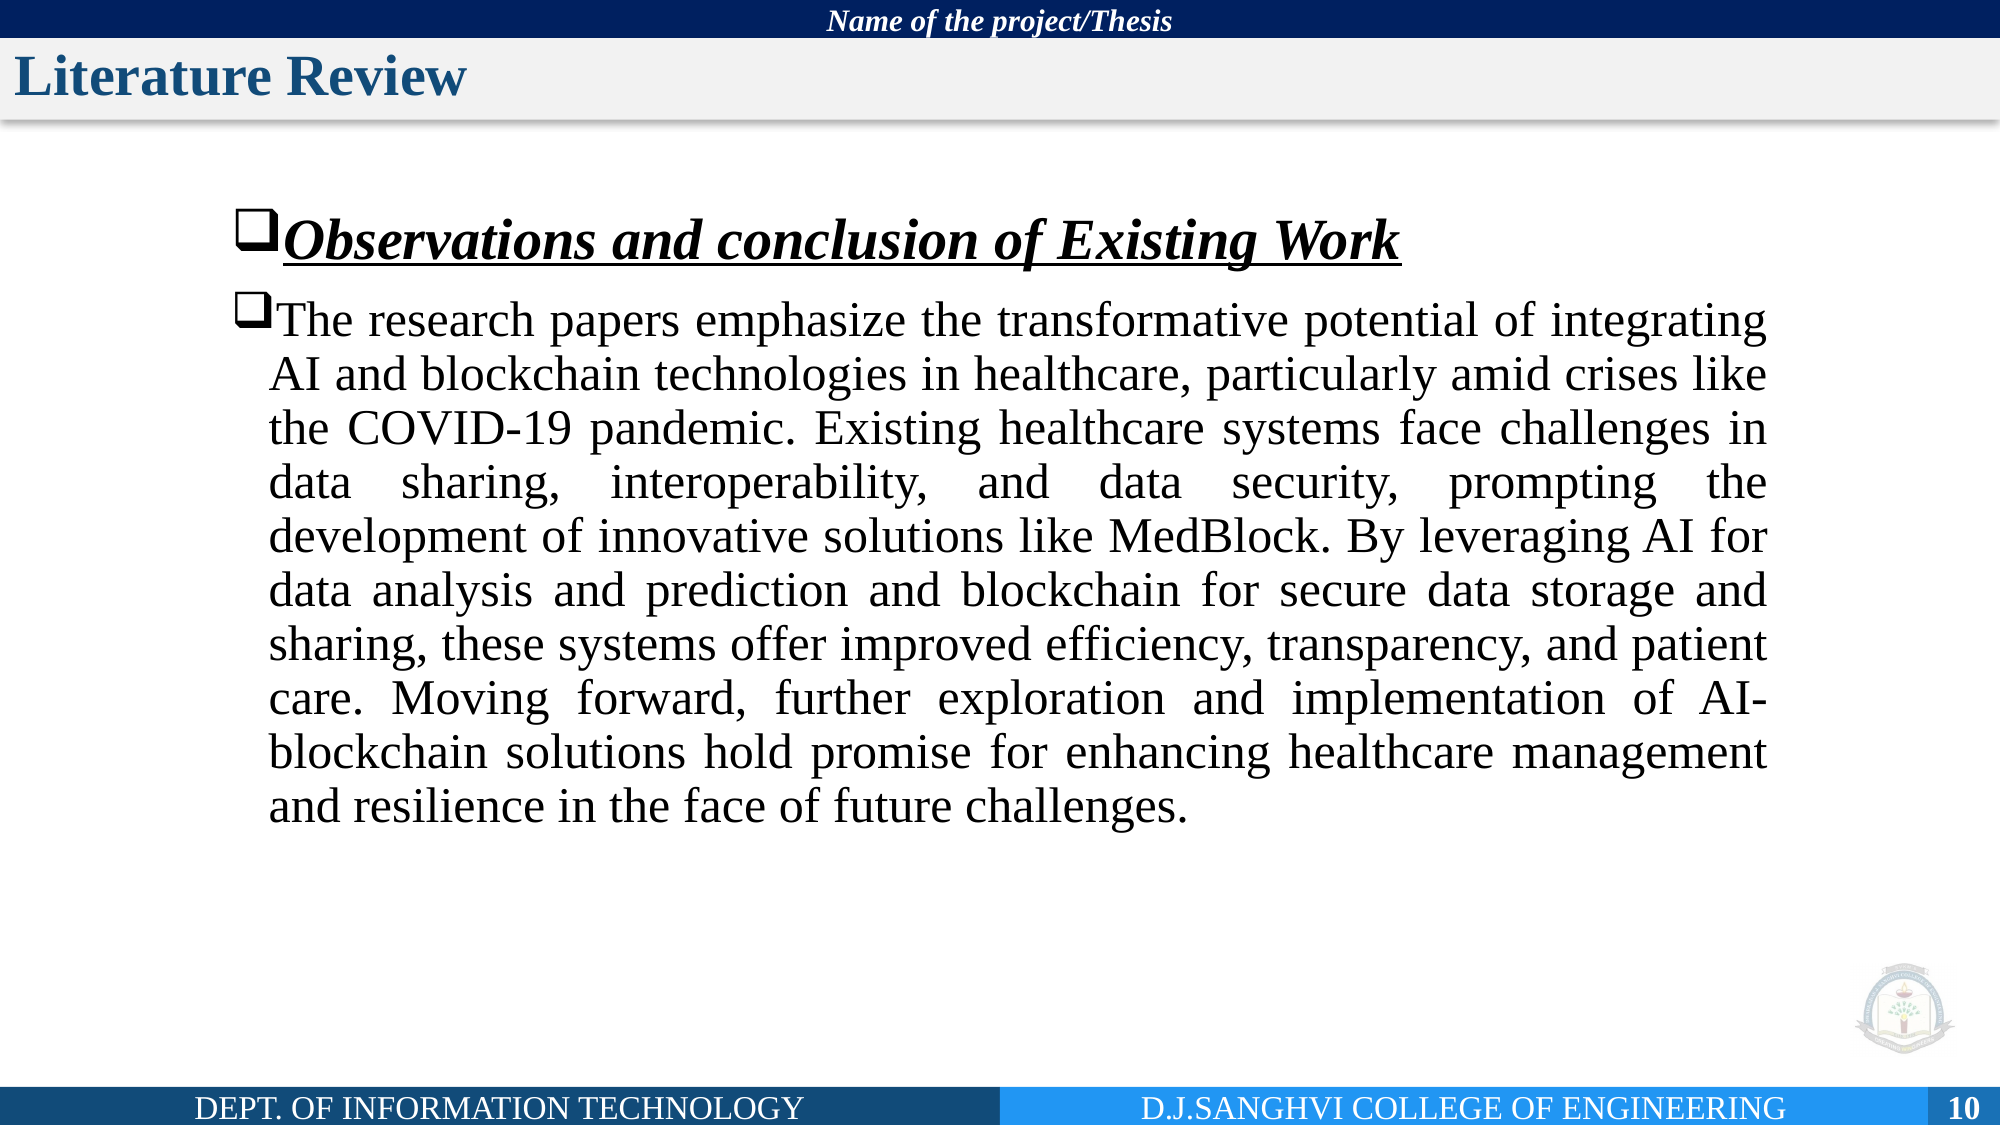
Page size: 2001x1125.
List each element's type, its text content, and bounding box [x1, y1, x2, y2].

list Observations and conclusion of Existing Work The research papers emphasize the transformative potential of integrating AI and blockchain technologies in healthcare, particularly amid crises like the COVID-19 pandemic. Existing healthcare systems face challenges in data sharing, interoperability, and data security, prompting the development of innovative solutions like MedBlock. By leveraging AI for data analysis and prediction and blockchain for secure data storage and sharing, these systems offer improved efficiency, transparency, and patient care. Moving forward, further exploration and implementation of AI-blockchain solutions hold promise for enhancing healthcare management and resilience in the face of future challenges. [215, 201, 1784, 1087]
title Literature Review [0, 38, 2000, 120]
